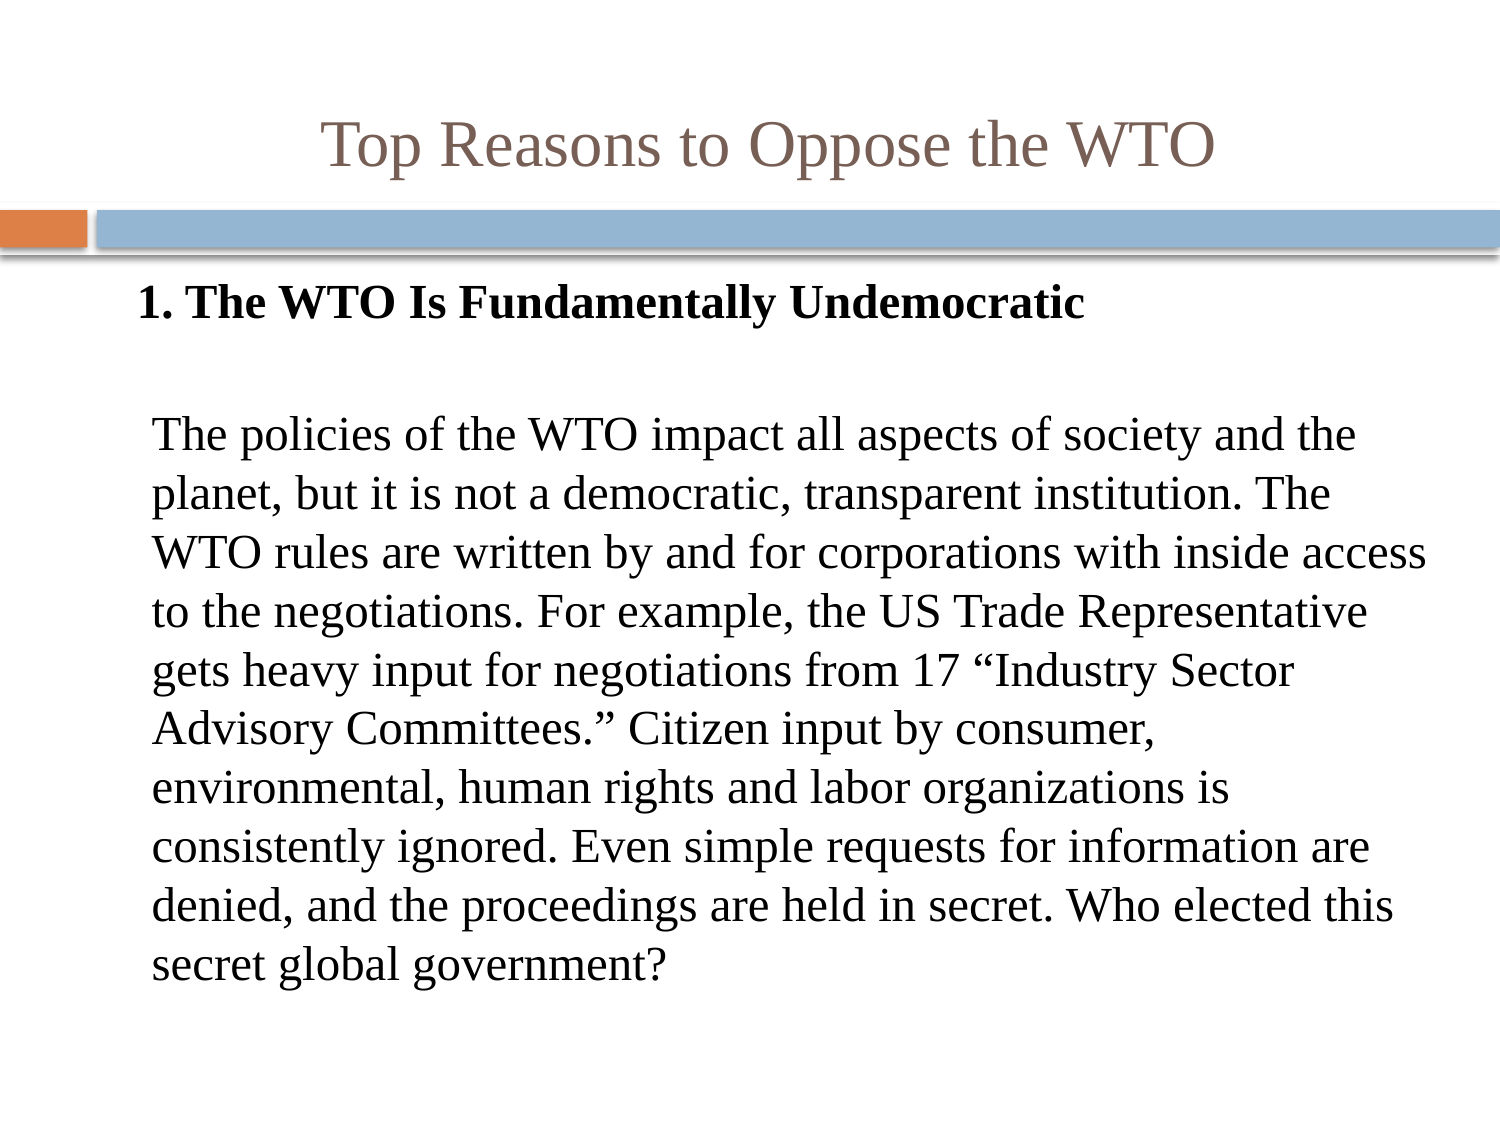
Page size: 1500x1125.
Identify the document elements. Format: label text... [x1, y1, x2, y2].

title Top Reasons to Oppose the WTO [100, 58, 1438, 222]
list 1. The WTO Is Fundamentally Undemocratic The policies of the WTO impact all aspects of society and the planet, but it is not a democratic, transparent institution. The WTO rules are written by and for corporations with inside access to the negotiations. For example, the US Trade Representative gets heavy input for negotiations from 17 “Industry Sector Advisory Committees.” Citizen input by consumer, environmental, human rights and labor organizations is consistently ignored. Even simple requests for information are denied, and the proceedings are held in secret. Who elected this secret global government? [85, 262, 1454, 1000]
